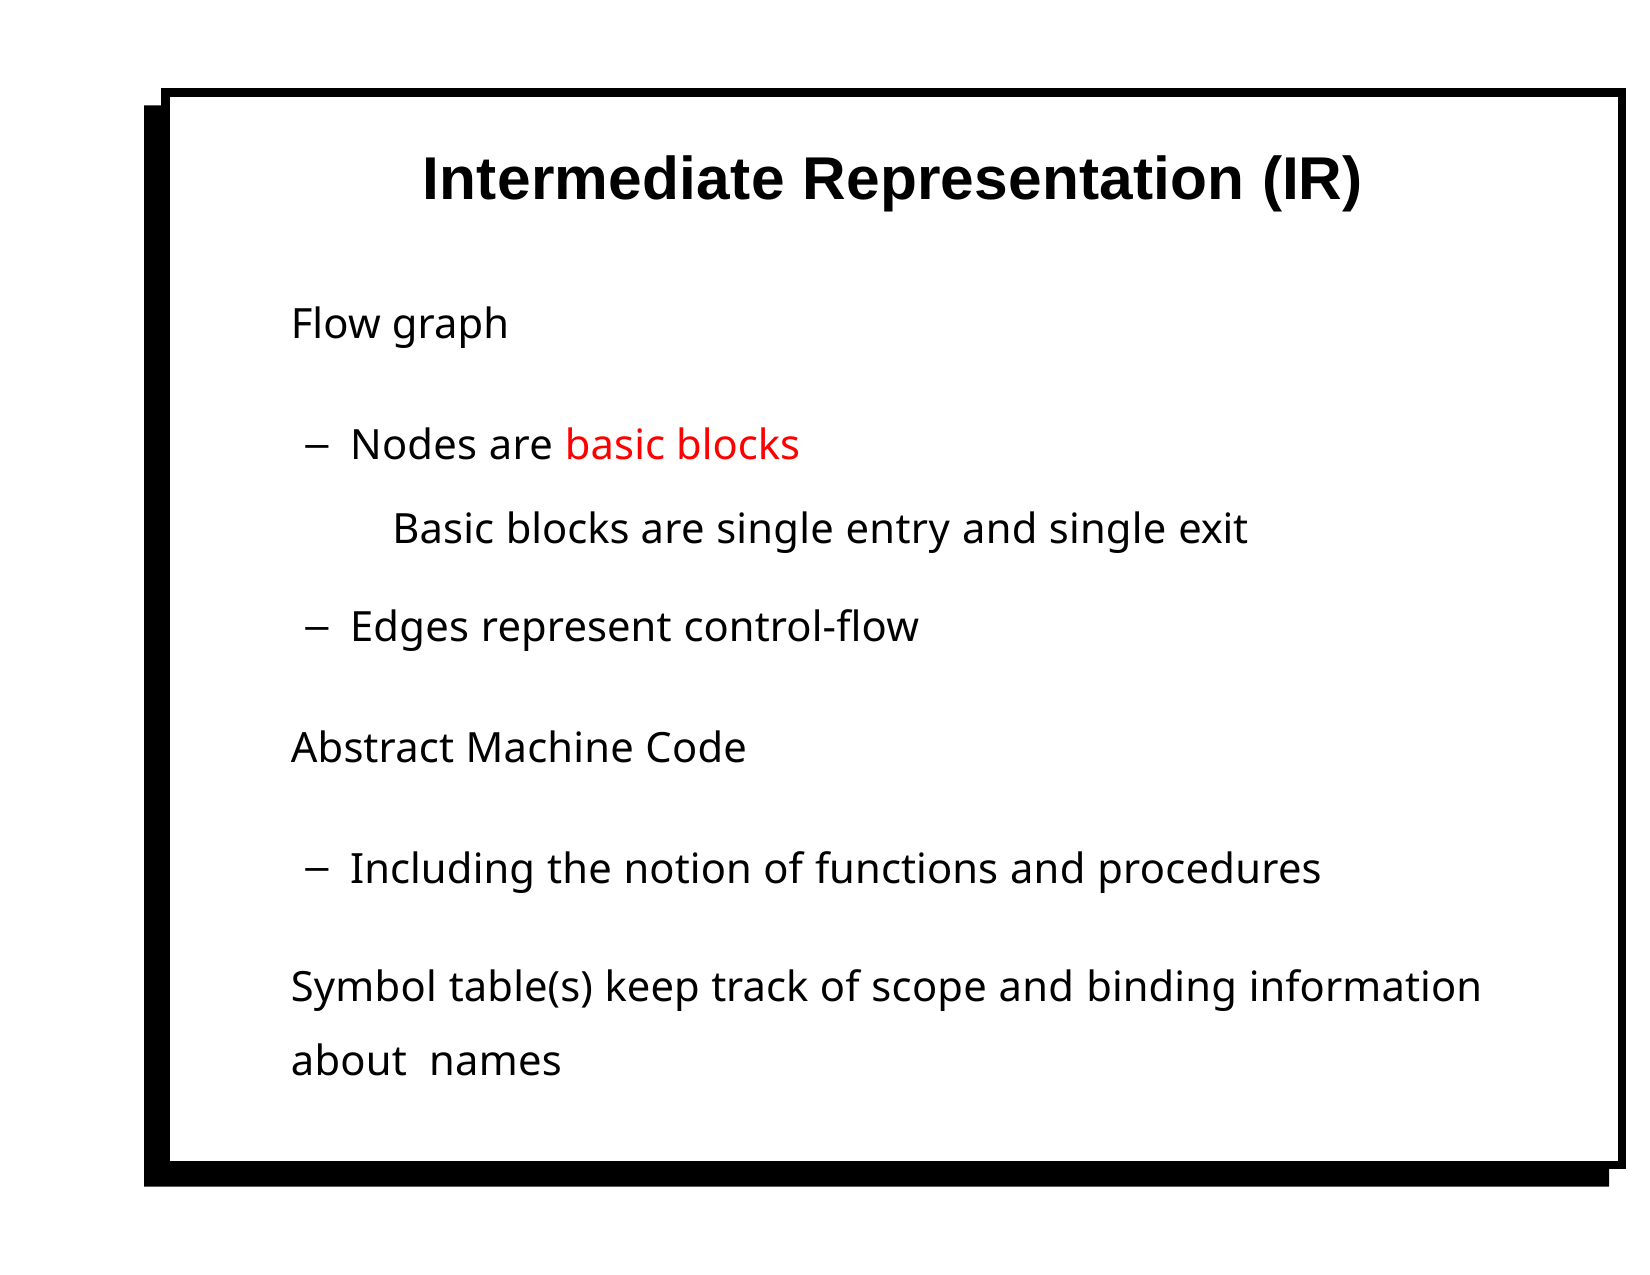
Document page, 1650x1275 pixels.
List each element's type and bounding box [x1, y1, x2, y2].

text_box [143, 88, 1619, 1187]
